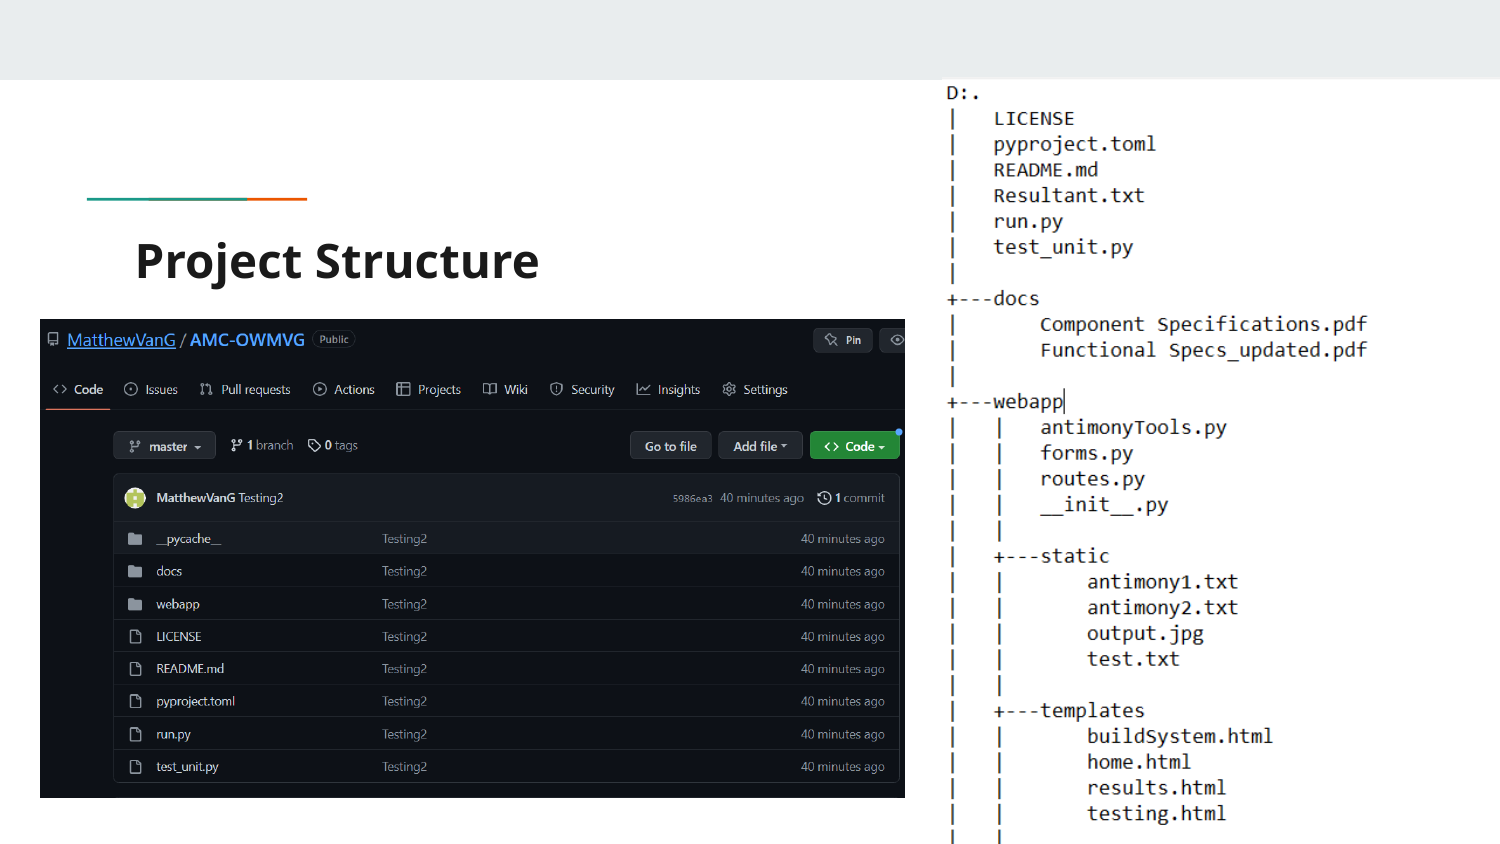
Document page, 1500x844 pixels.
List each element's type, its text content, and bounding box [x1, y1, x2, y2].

picture [941, 77, 1500, 844]
title Project Structure [119, 216, 936, 305]
picture [40, 319, 905, 798]
